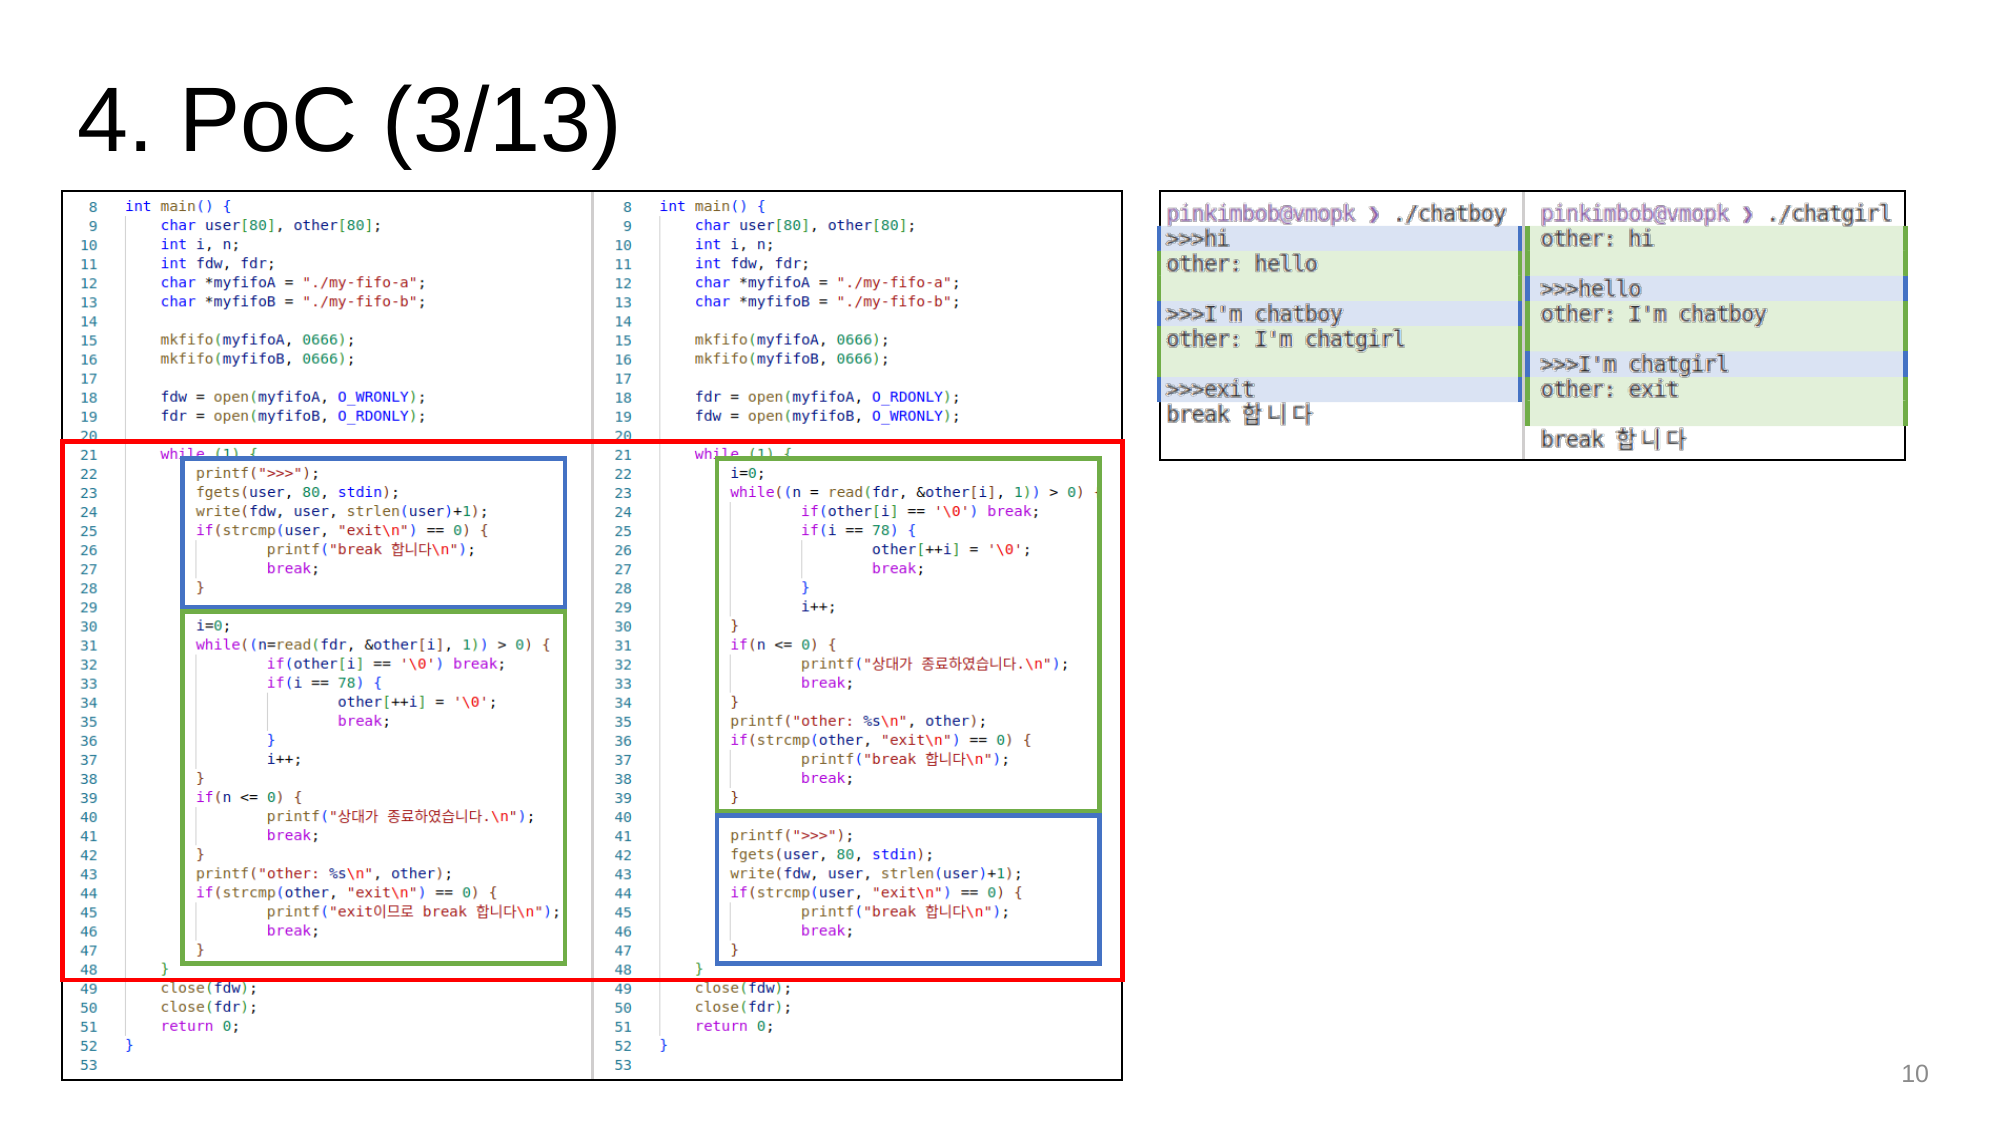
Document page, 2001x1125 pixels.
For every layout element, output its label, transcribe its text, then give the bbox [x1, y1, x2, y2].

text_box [62, 191, 1131, 1080]
text_box [1159, 190, 1906, 225]
slide_number 10 [1494, 1042, 1945, 1103]
picture [1158, 193, 1904, 468]
title 4. PoC (3/13) [62, 47, 1938, 197]
